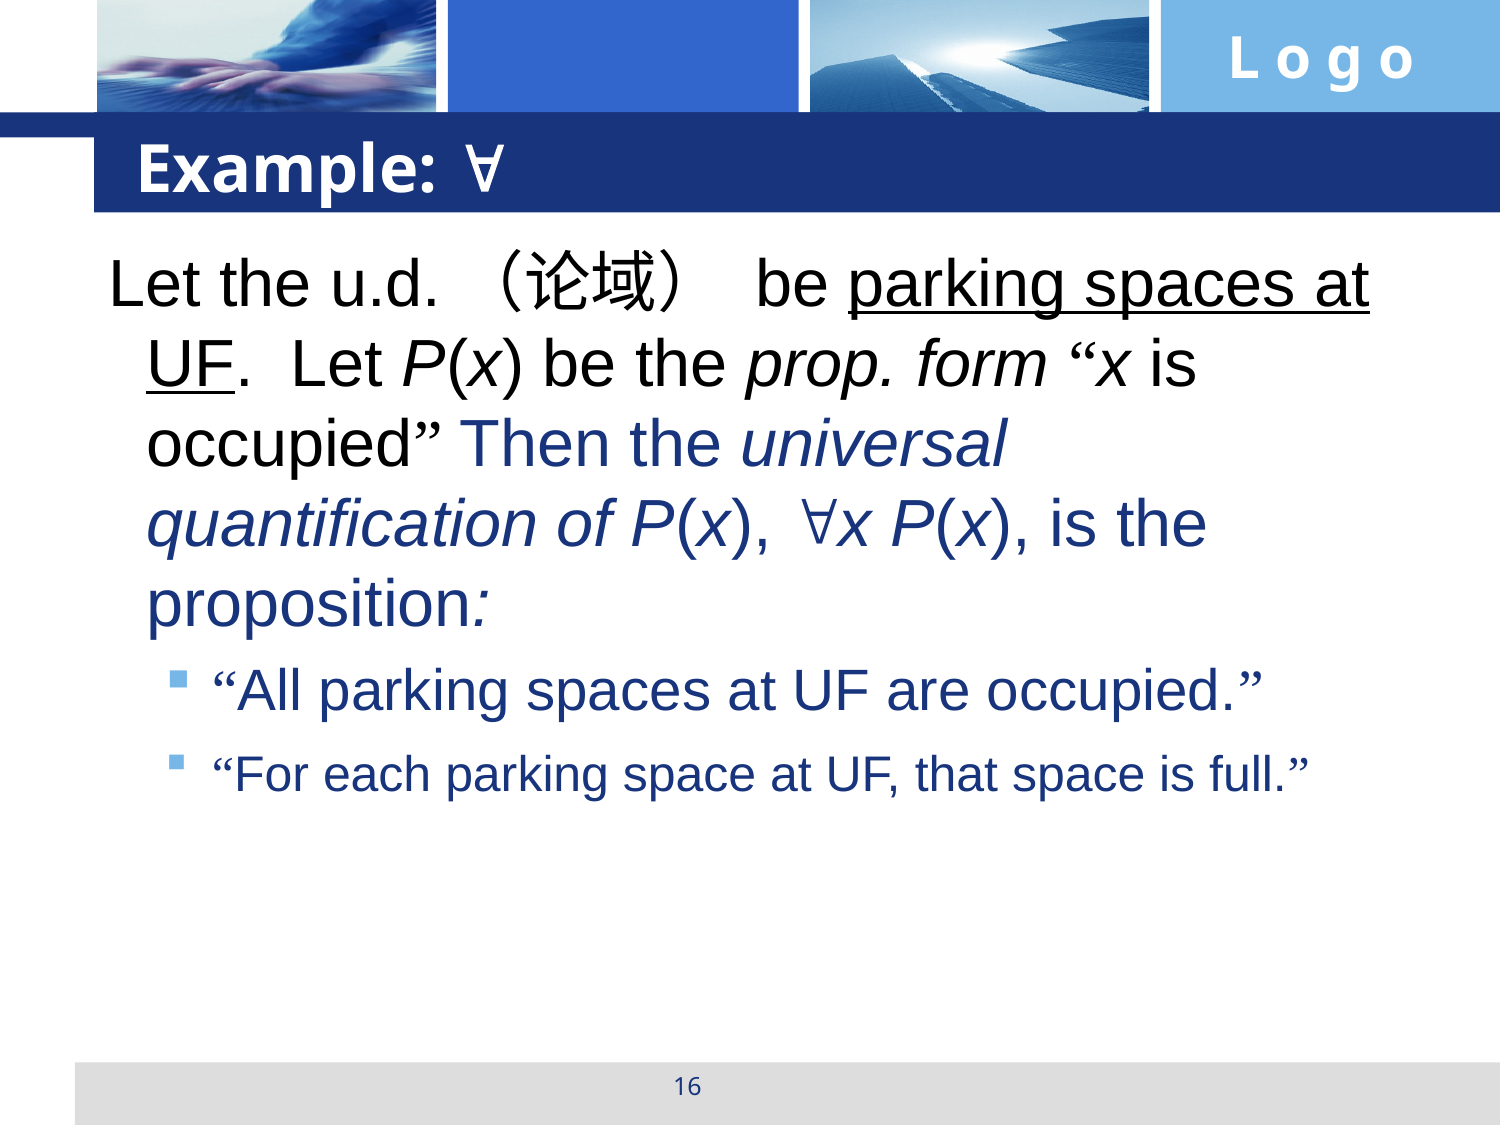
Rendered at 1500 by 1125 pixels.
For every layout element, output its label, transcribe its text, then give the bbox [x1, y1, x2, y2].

picture [97, 0, 437, 112]
title Example:  [120, 120, 1400, 213]
list Let the u.d.（论域） be parking spaces at UF. Let P(x) be the prop. form “x is occupied” Then the universal quantification of P(x), x P(x), is the proposition: “All parking spaces at UF are occupied.” “For each parking space at UF, that space is full.” [75, 232, 1425, 1034]
picture [810, 0, 1150, 112]
slide_number 16 [512, 1062, 863, 1116]
